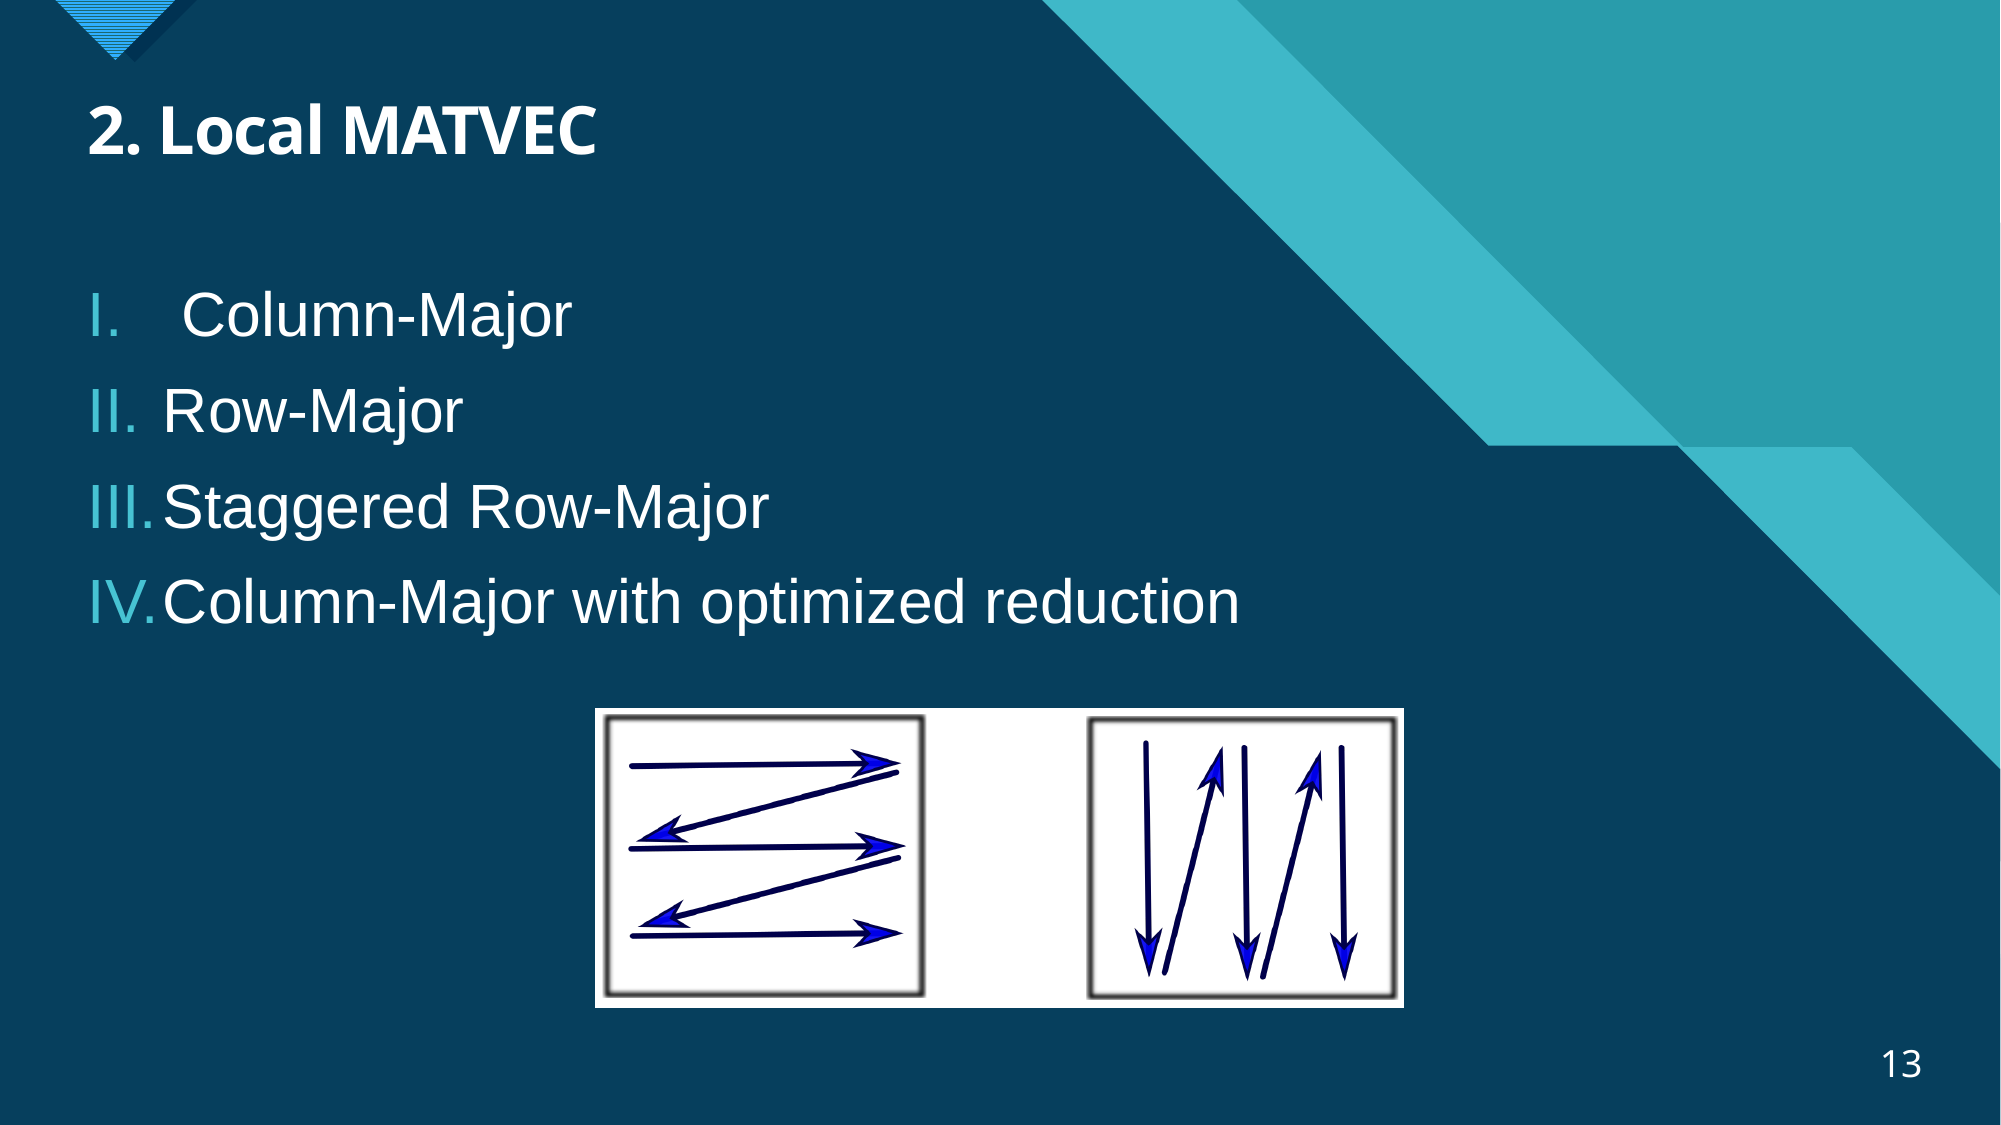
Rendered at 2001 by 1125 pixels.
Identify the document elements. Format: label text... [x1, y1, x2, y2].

picture [596, 709, 1403, 1007]
list Column-Major Row-Major Staggered Row-Major Column-Major with optimized reduction [72, 266, 1301, 939]
slide_number 13 [1845, 1035, 1938, 1096]
title 2. Local MATVEC [72, 89, 1913, 177]
